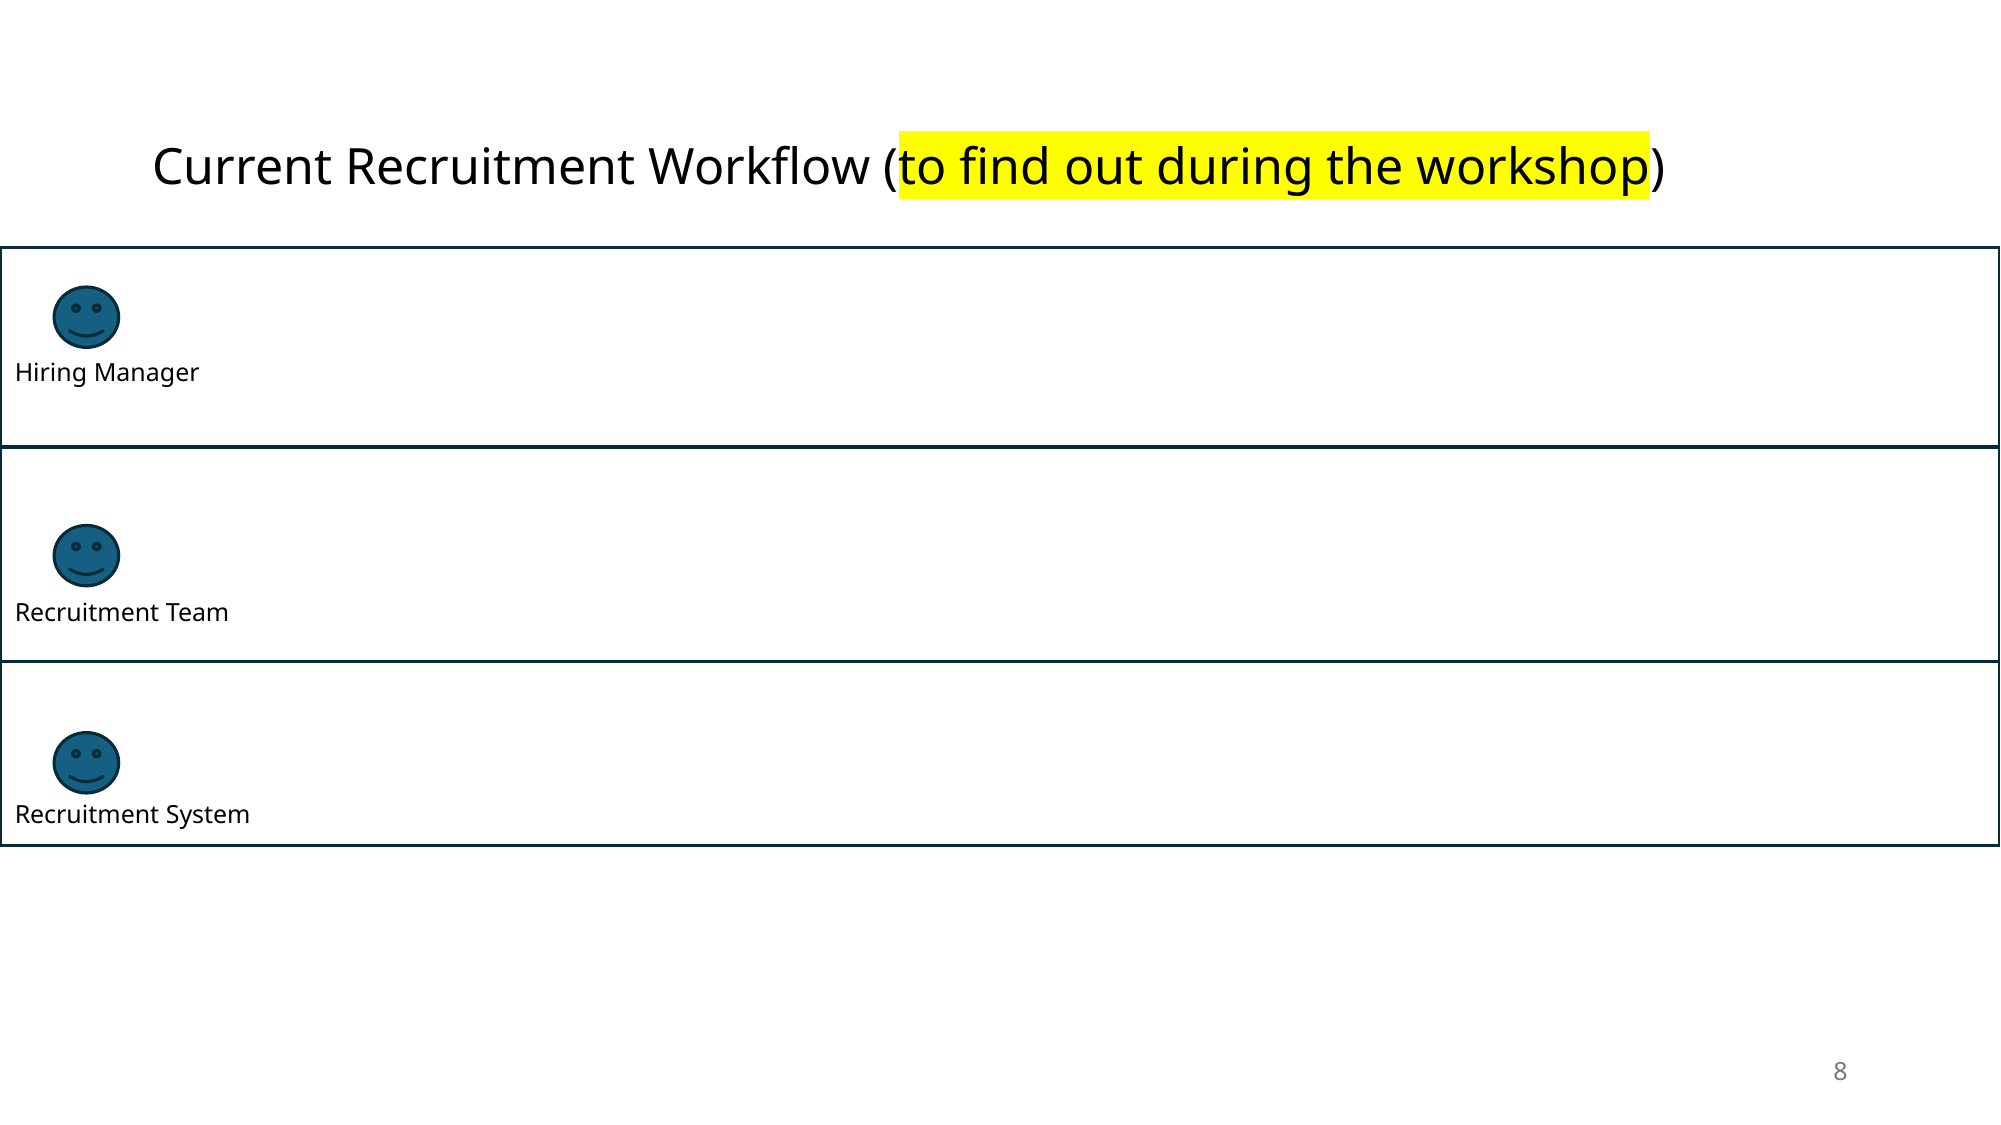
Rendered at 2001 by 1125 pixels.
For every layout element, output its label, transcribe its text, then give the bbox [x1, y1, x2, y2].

text_box [0, 445, 2000, 660]
text_box [0, 246, 2000, 445]
slide_number 8 [1412, 1042, 1863, 1103]
text_box [0, 660, 2000, 847]
title Current Recruitment Workflow (to find out during the workshop) [137, 59, 1863, 246]
